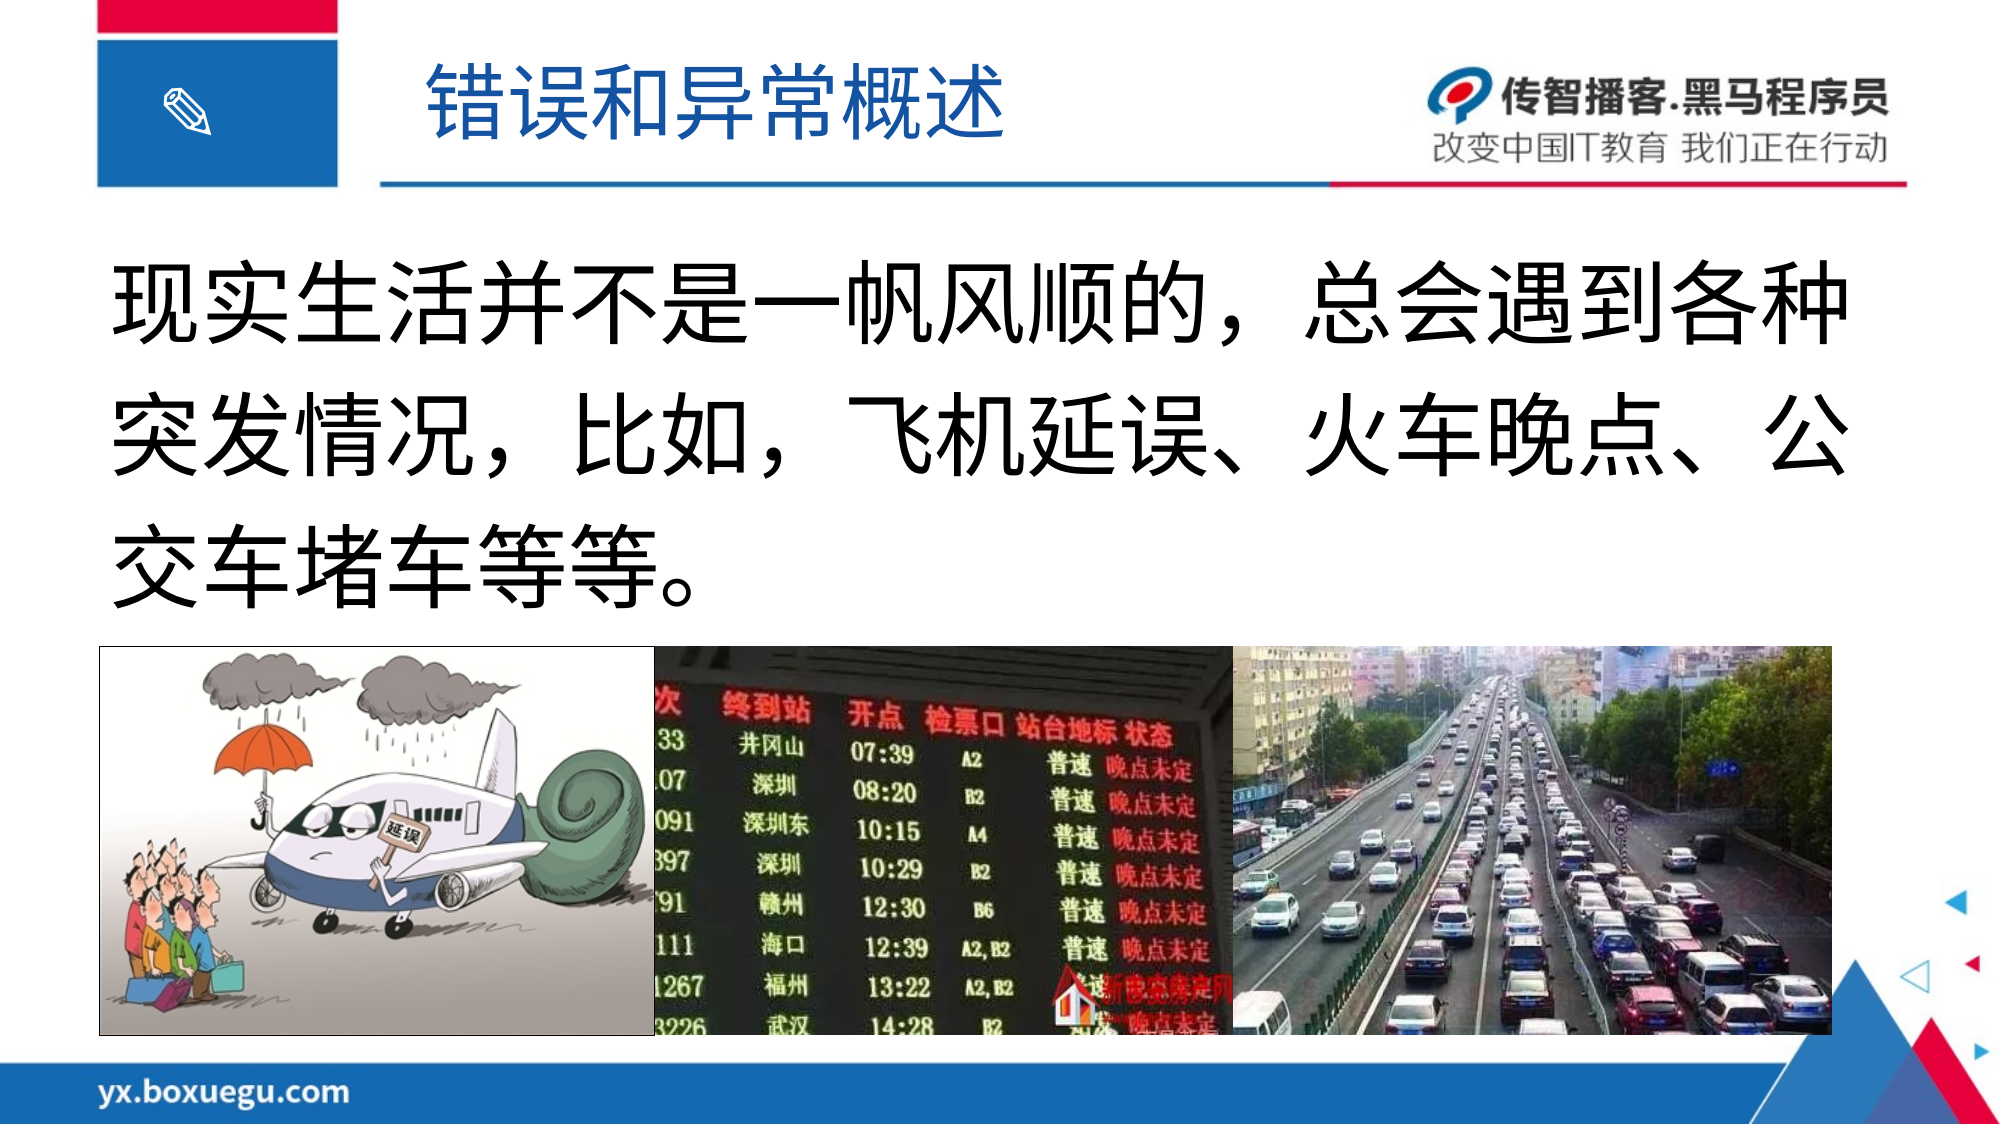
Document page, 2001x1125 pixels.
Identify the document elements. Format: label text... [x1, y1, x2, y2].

text_box 现实生活并不是一帆风顺的，总会遇到各种突发情况，比如，飞机延误、火车晚点、公交车堵车等等。 [94, 216, 1900, 628]
text_box 错误和异常概述 [409, 43, 1292, 158]
picture [0, 0, 2000, 1124]
